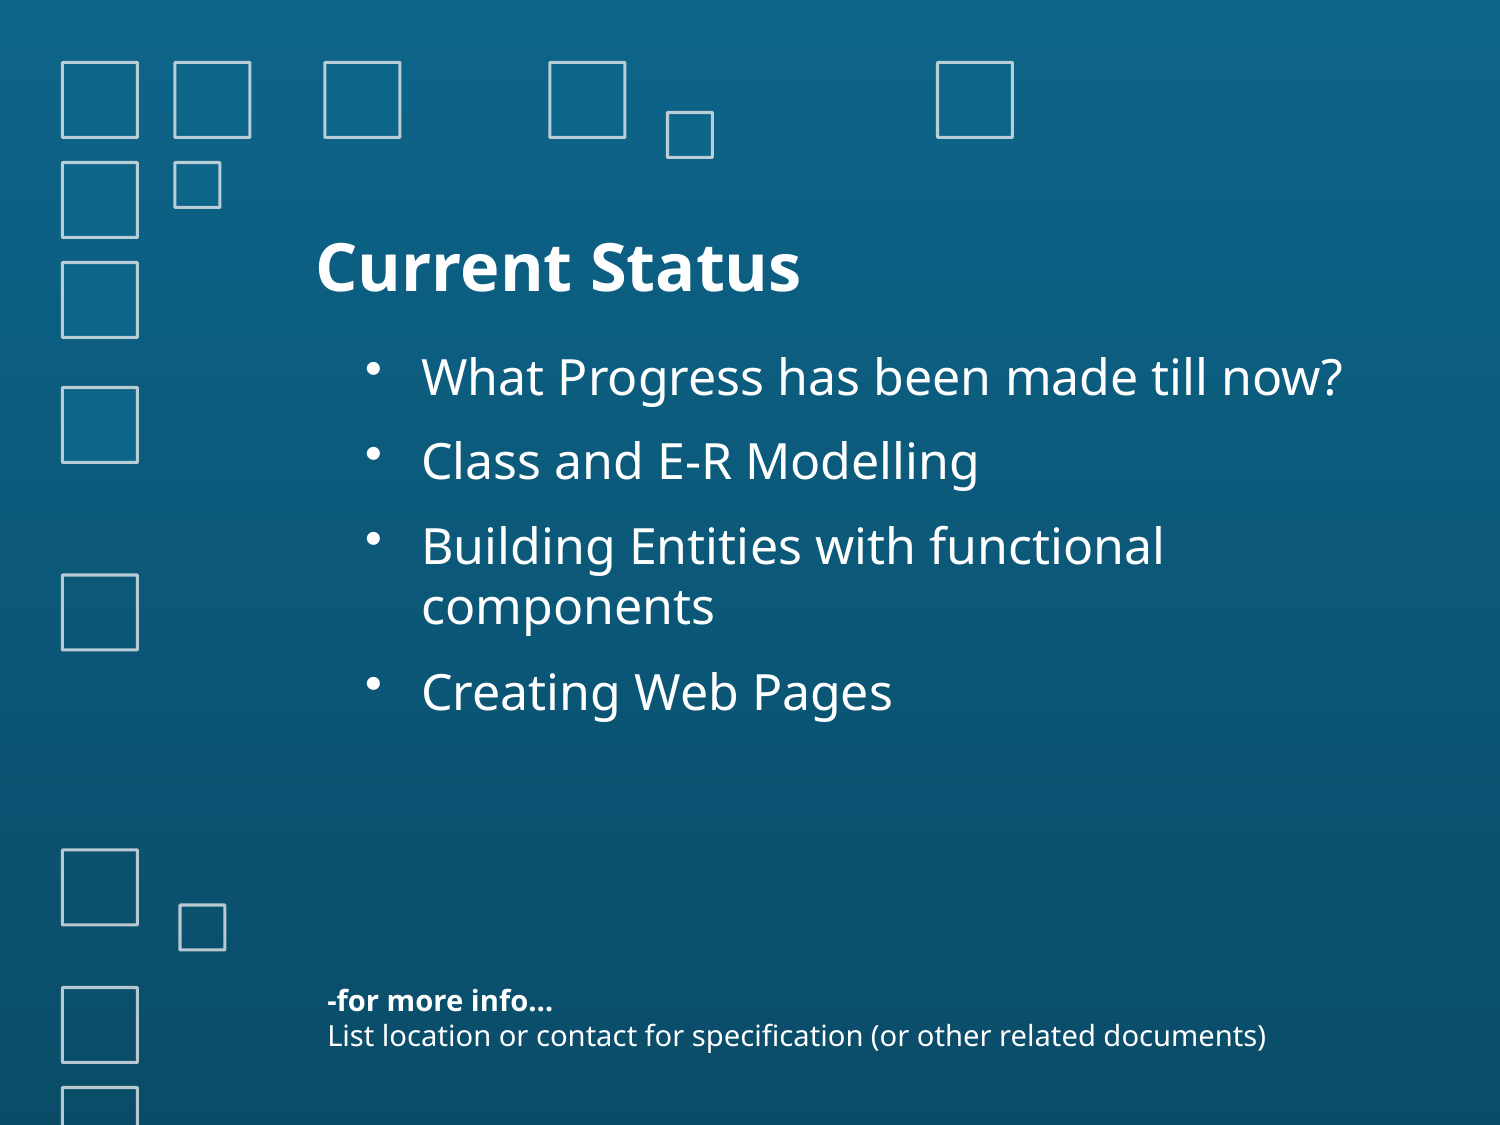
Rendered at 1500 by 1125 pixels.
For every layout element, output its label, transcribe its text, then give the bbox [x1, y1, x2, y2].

text_box -for more info… List location or contact for specification (or other related documents) [312, 974, 1388, 1060]
title Current Status [300, 174, 1388, 313]
list What Progress has been made till now? Class and E-R Modelling Building Entities with functional components Creating Web Pages [350, 337, 1388, 974]
